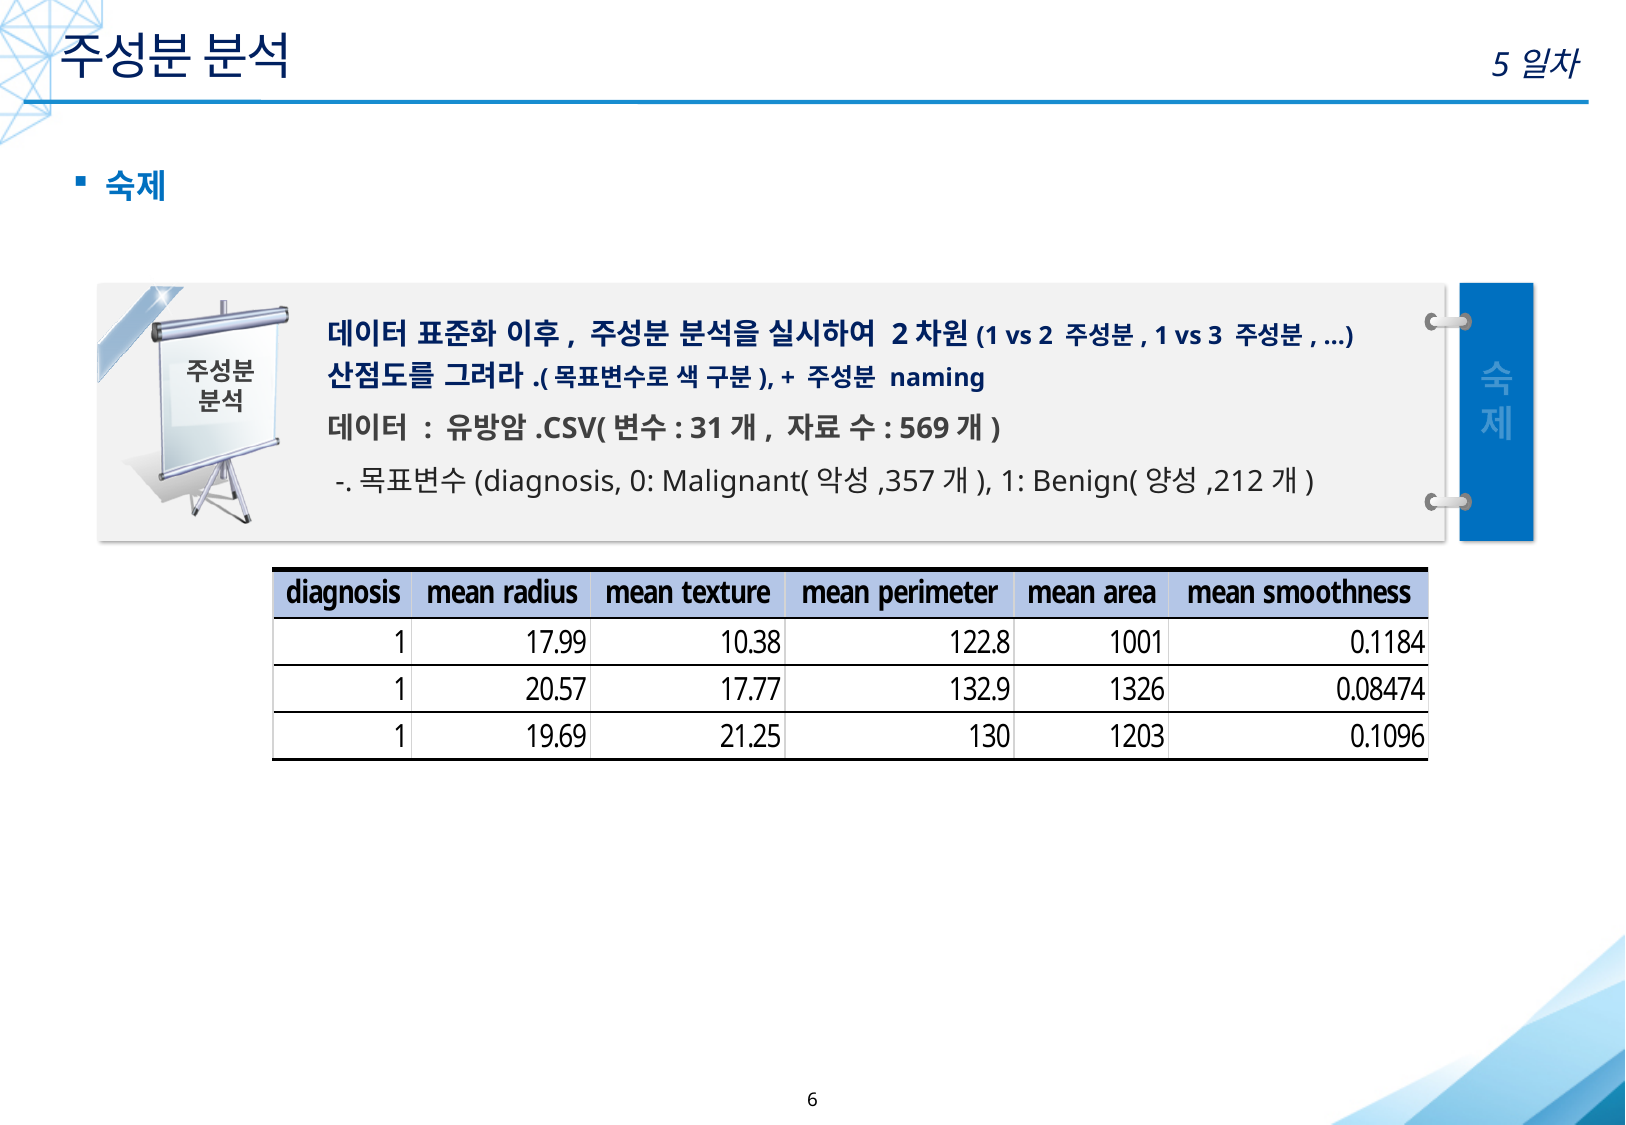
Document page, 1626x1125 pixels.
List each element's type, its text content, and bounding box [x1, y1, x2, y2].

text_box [95, 228, 1534, 541]
text_box 숙제 [57, 154, 1531, 229]
text_box 주성분 분석 [44, 16, 1321, 92]
picture [0, 0, 1625, 1125]
text_box 5일차 [1321, 35, 1594, 81]
